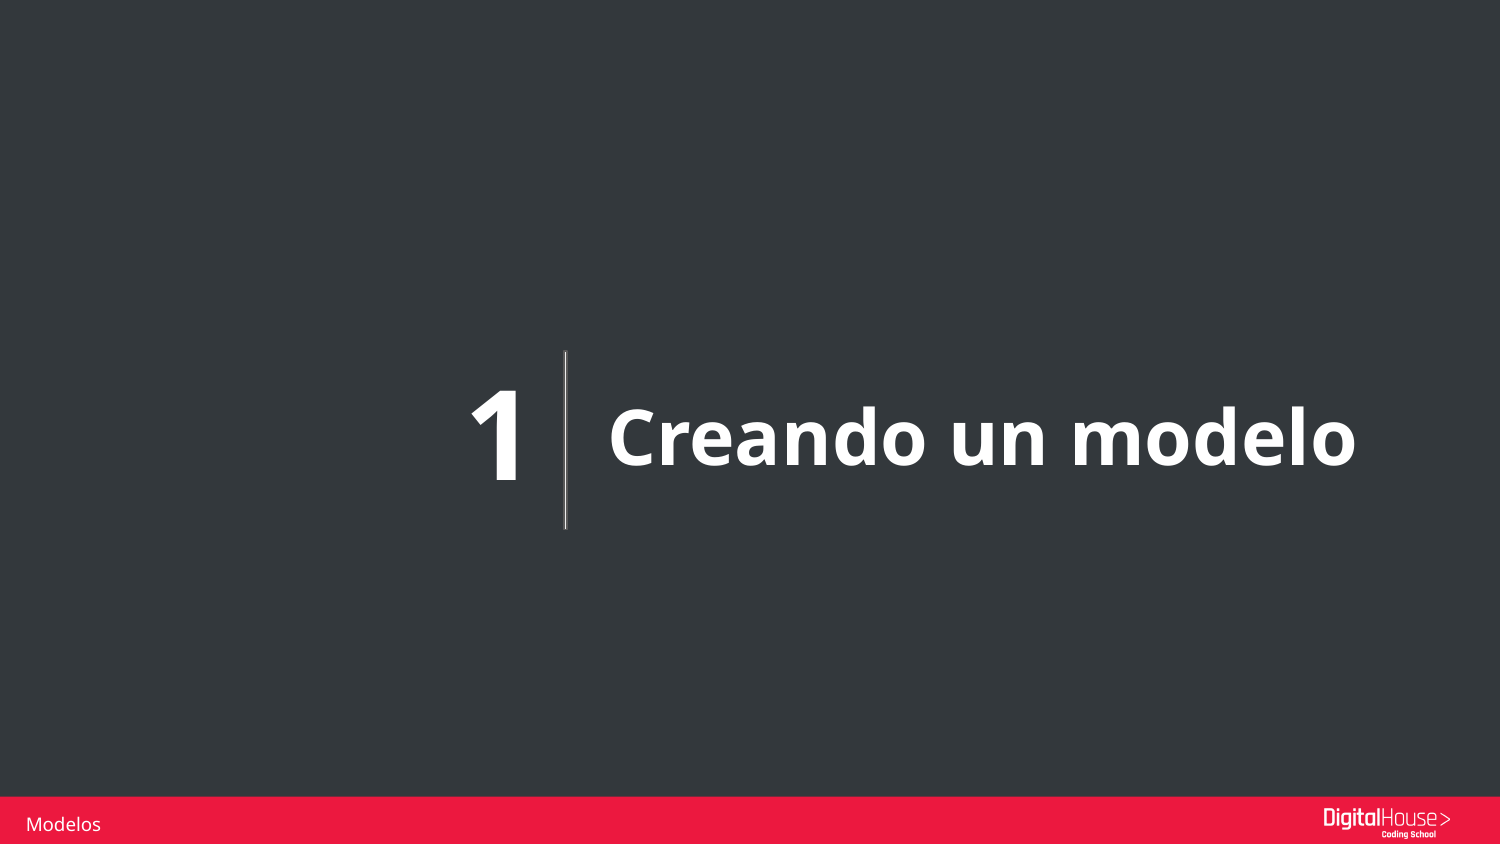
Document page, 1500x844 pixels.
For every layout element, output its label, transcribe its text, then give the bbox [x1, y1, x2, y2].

text_box Creando un modelo [592, 245, 1381, 636]
text_box [563, 351, 567, 530]
picture [1324, 808, 1450, 839]
text_box 1 [449, 360, 540, 521]
